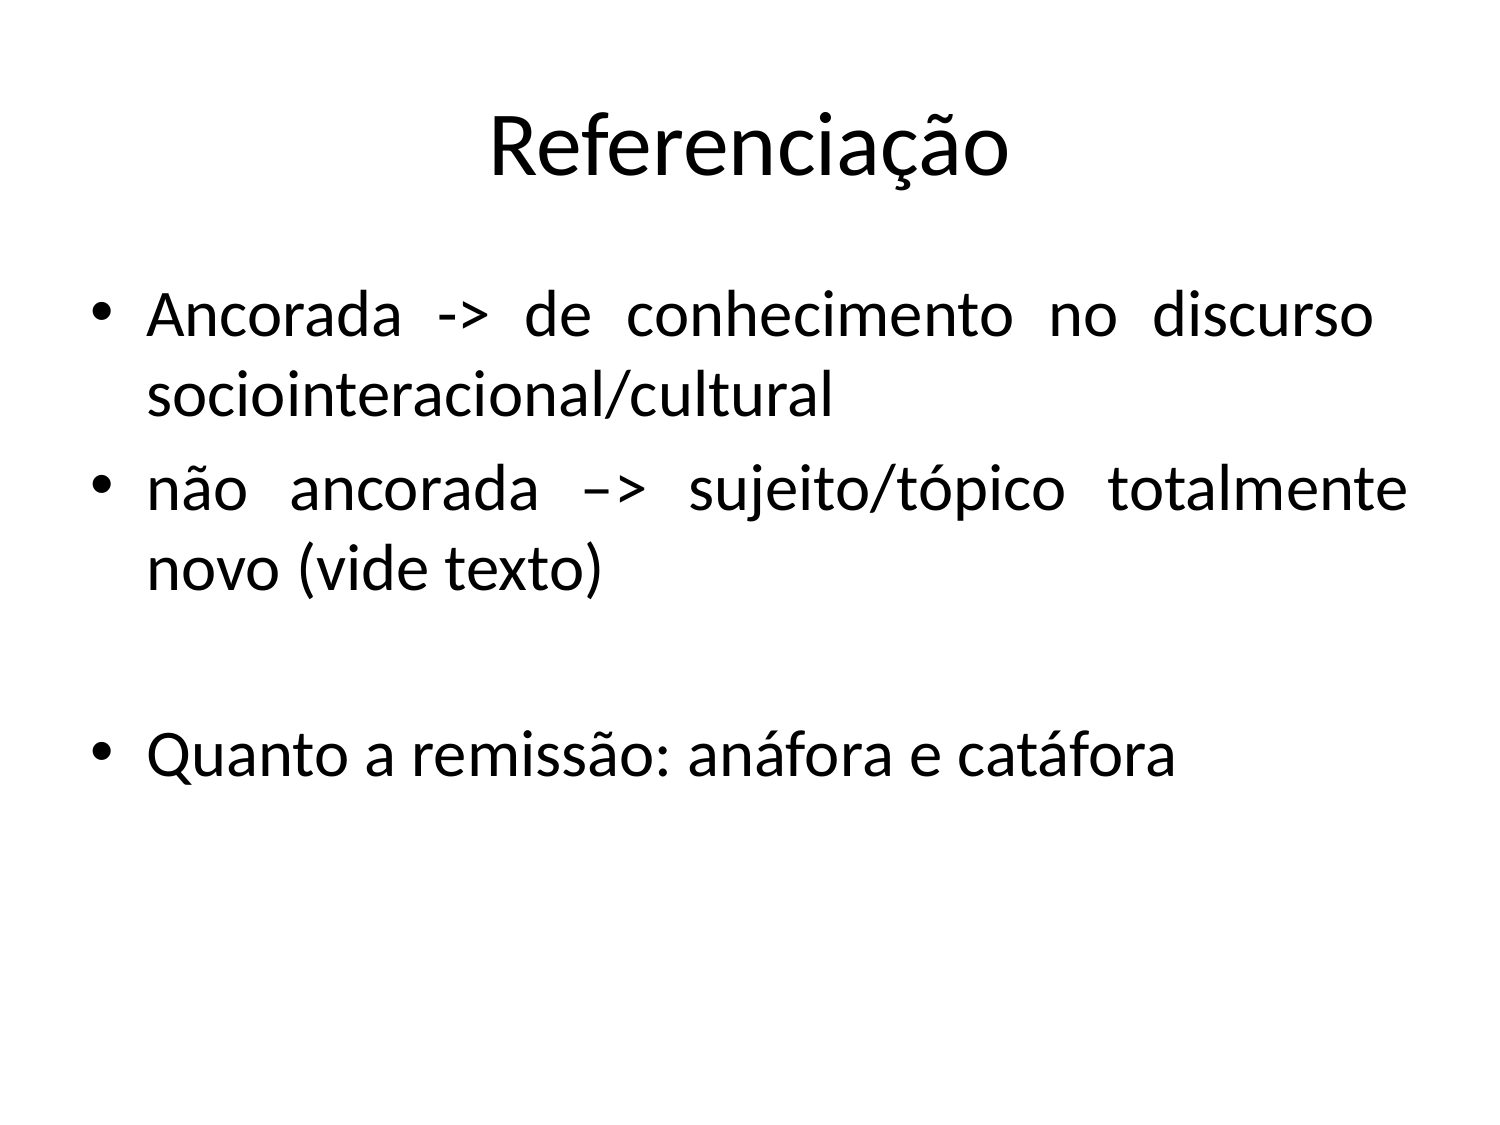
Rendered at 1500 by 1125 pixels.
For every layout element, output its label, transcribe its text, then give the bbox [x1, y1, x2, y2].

list Ancorada -> de conhecimento no discurso sociointeracional/cultural não ancorada –> sujeito/tópico totalmente novo (vide texto) Quanto a remissão: anáfora e catáfora [75, 262, 1425, 1005]
title Referenciação [75, 45, 1425, 233]
